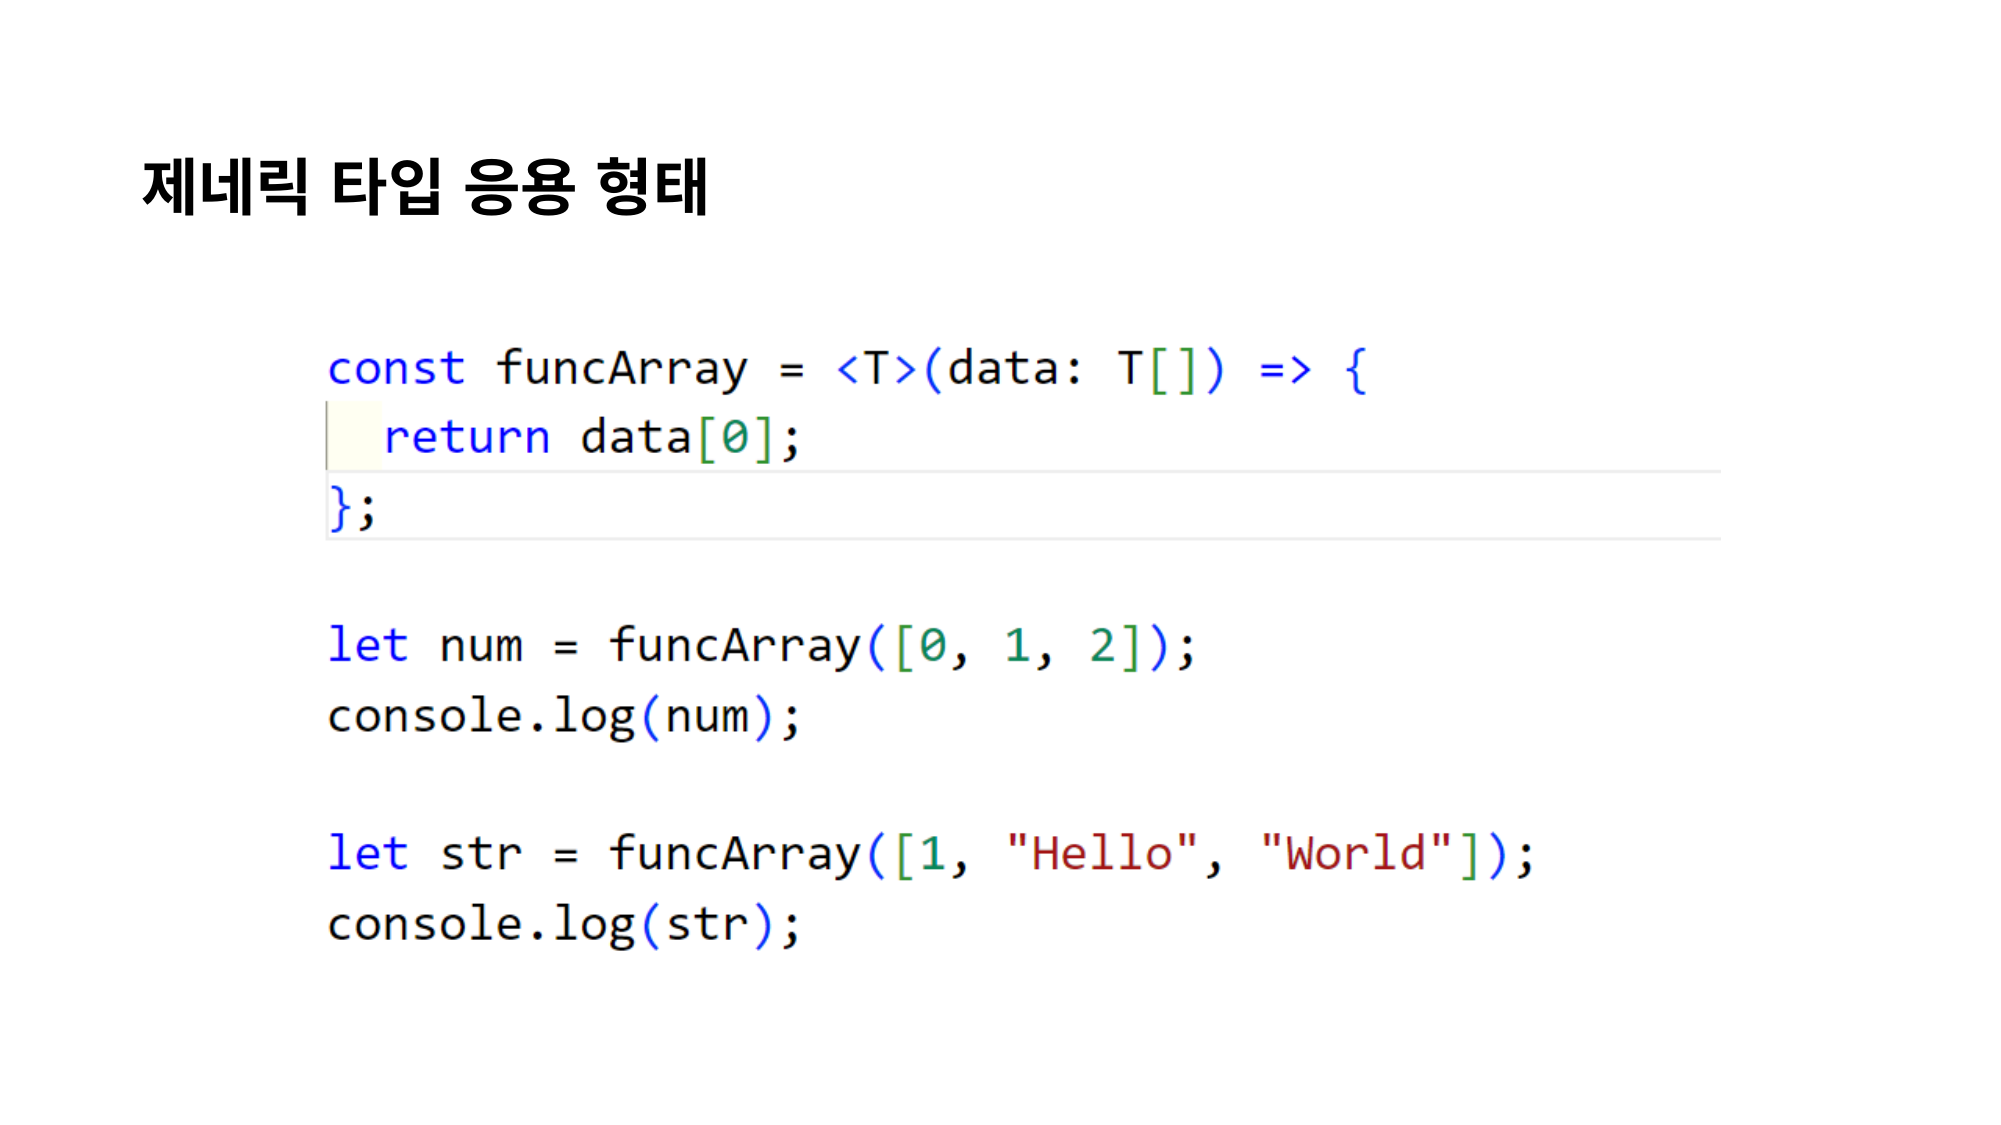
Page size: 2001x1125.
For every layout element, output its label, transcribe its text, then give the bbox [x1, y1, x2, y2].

text_box 제네릭 타입 응용 형태 [126, 140, 1874, 231]
picture [279, 334, 1721, 976]
